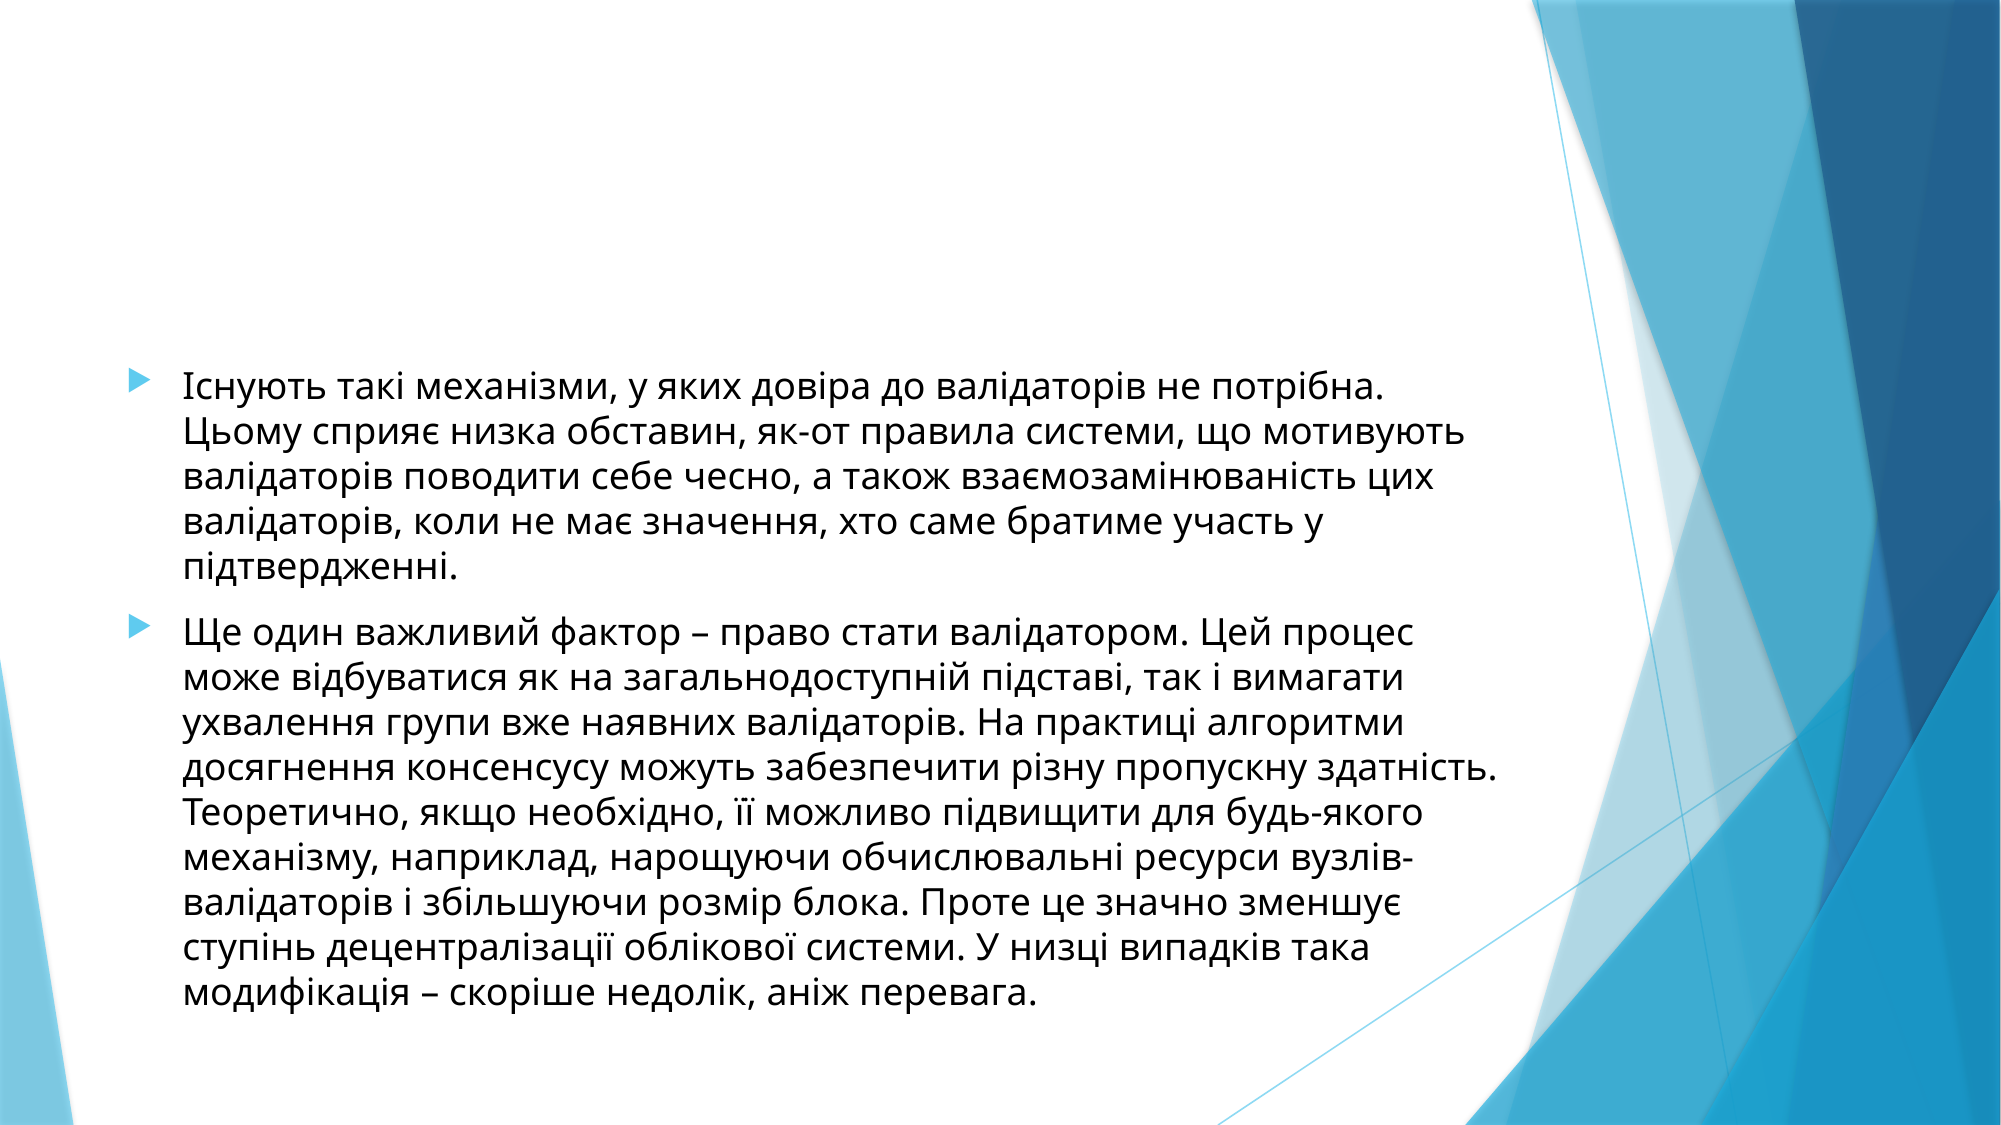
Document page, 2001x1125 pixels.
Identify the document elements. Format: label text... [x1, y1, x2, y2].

list Існують такі механізми, у яких довіра до валідаторів не потрібна. Цьому сприяє низка обставин, як-от правила системи, що мотивують валідаторів поводити себе чесно, а також взаємозамінюваність цих валідаторів, коли не має значення, хто саме братиме участь у підтвердженні. Ще один важливий фактор – право стати валідатором. Цей процес може відбуватися як на загальнодоступній підставі, так і вимагати ухвалення групи вже наявних валідаторів. На практиці алгоритми досягнення консенсусу можуть забезпечити різну пропускну здатність. Теоретично, якщо необхідно, її можливо підвищити для будь-якого механізму, наприклад, нарощуючи обчислювальні ресурси вузлів-валідаторів і збільшуючи розмір блока. Проте це значно зменшує ступінь децентралізації облікової системи. У низці випадків така модифікація – скоріше недолік, аніж перевага. [111, 354, 1522, 992]
